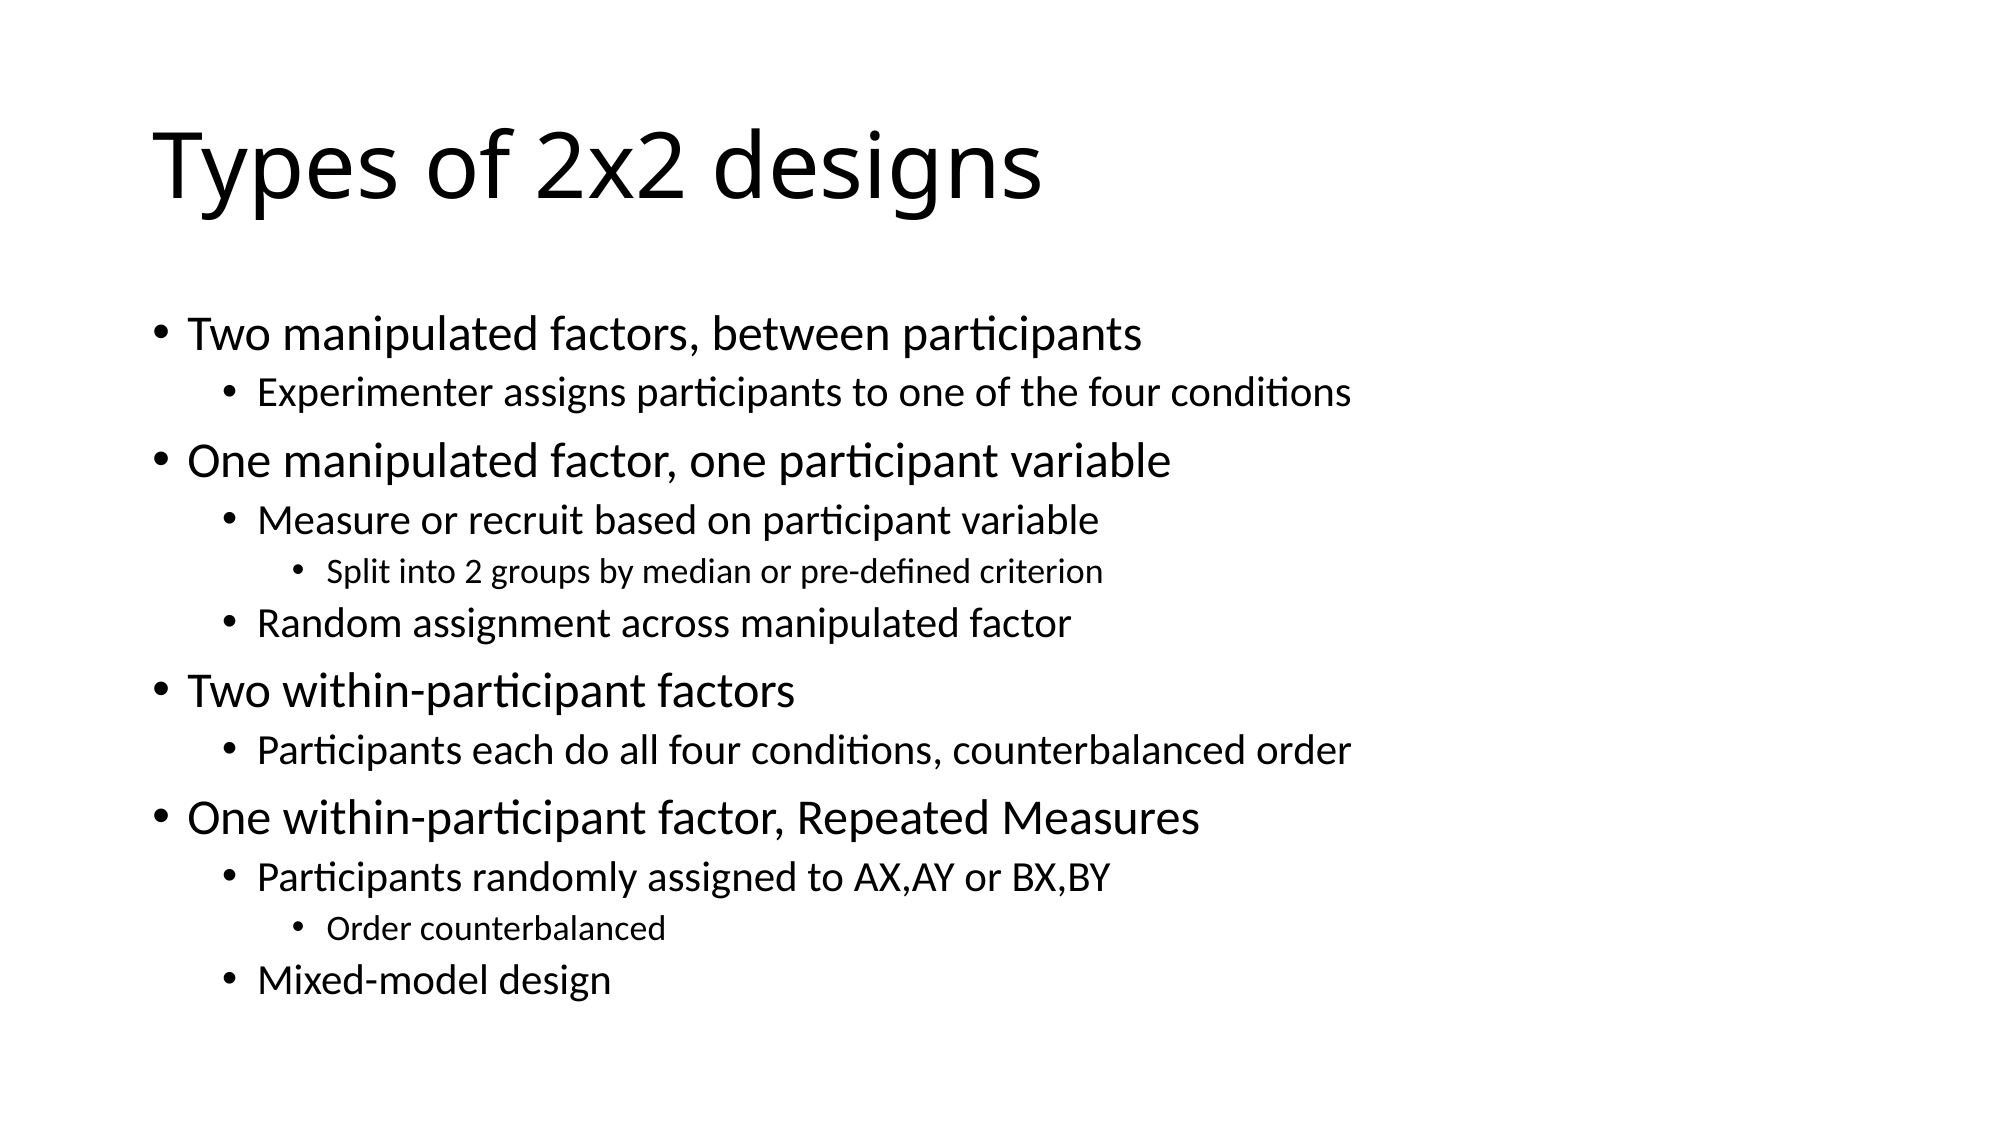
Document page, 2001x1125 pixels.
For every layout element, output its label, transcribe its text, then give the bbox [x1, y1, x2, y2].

title Types of 2x2 designs [137, 59, 1863, 278]
list Two manipulated factors, between participants Experimenter assigns participants to one of the four conditions One manipulated factor, one participant variable Measure or recruit based on participant variable Split into 2 groups by median or pre-defined criterion Random assignment across manipulated factor Two within-participant factors Participants each do all four conditions, counterbalanced order One within-participant factor, Repeated Measures Participants randomly assigned to AX,AY or BX,BY Order counterbalanced Mixed-model design [137, 299, 1863, 1014]
